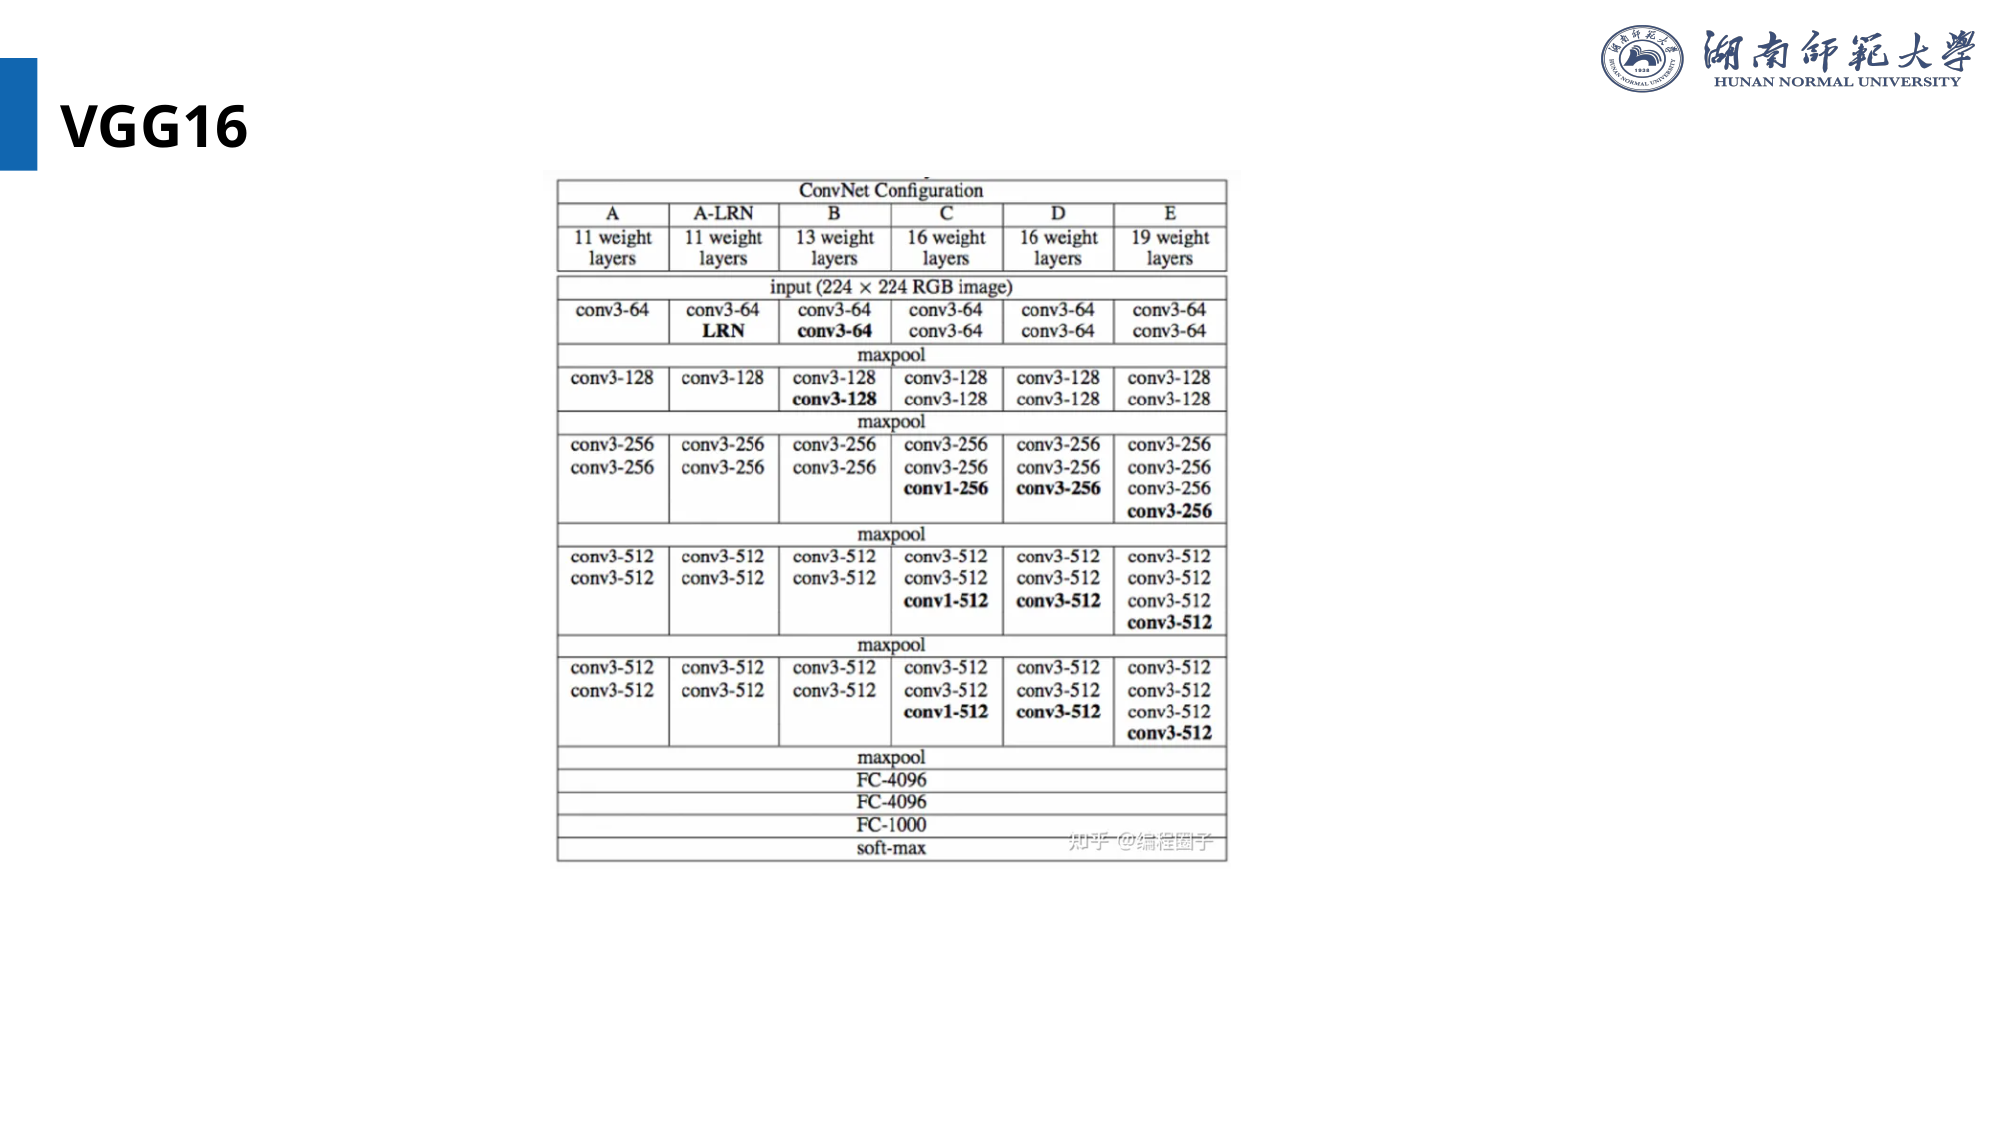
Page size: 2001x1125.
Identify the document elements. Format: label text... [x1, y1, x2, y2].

text_box [0, 58, 38, 171]
picture [542, 170, 1242, 873]
picture [1601, 24, 1976, 107]
text_box VGG16 [45, 81, 570, 167]
